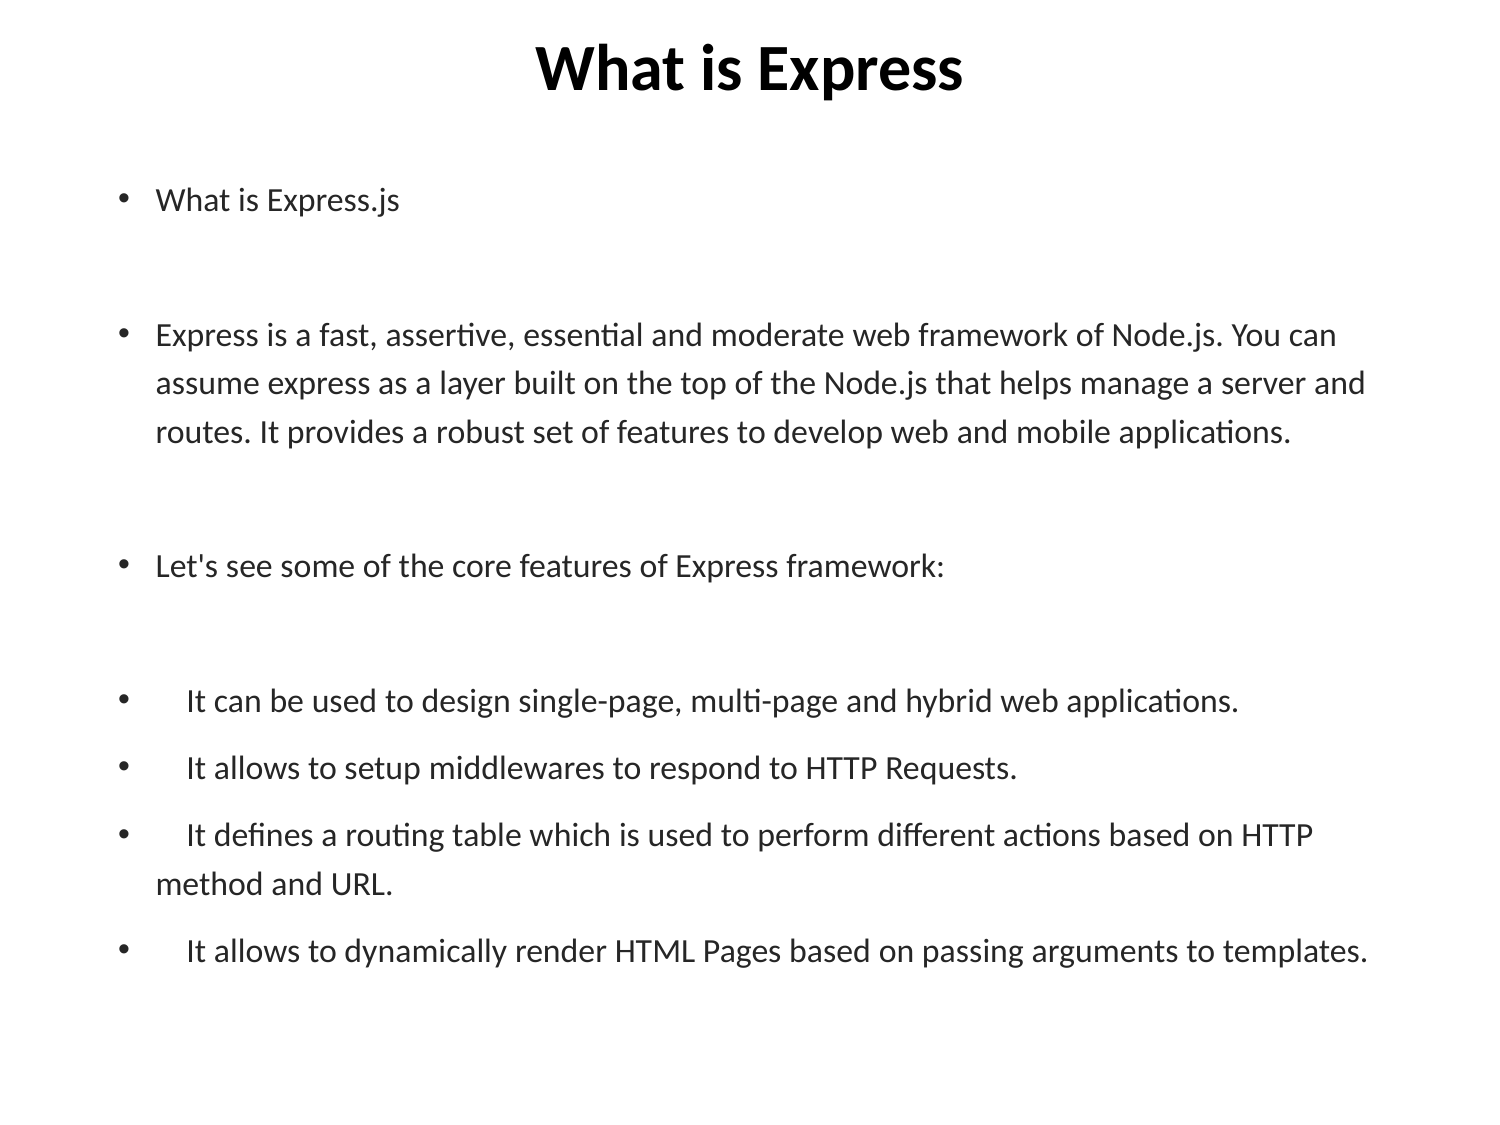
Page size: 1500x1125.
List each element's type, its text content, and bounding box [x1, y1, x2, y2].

list What is Express.js Express is a fast, assertive, essential and moderate web framework of Node.js. You can assume express as a layer built on the top of the Node.js that helps manage a server and routes. It provides a robust set of features to develop web and mobile applications. Let's see some of the core features of Express framework: It can be used to design single-page, multi-page and hybrid web applications. It allows to setup middlewares to respond to HTTP Requests. It defines a routing table which is used to perform different actions based on HTTP method and URL. It allows to dynamically render HTML Pages based on passing arguments to templates. [103, 162, 1397, 1026]
title What is Express [103, 25, 1397, 112]
